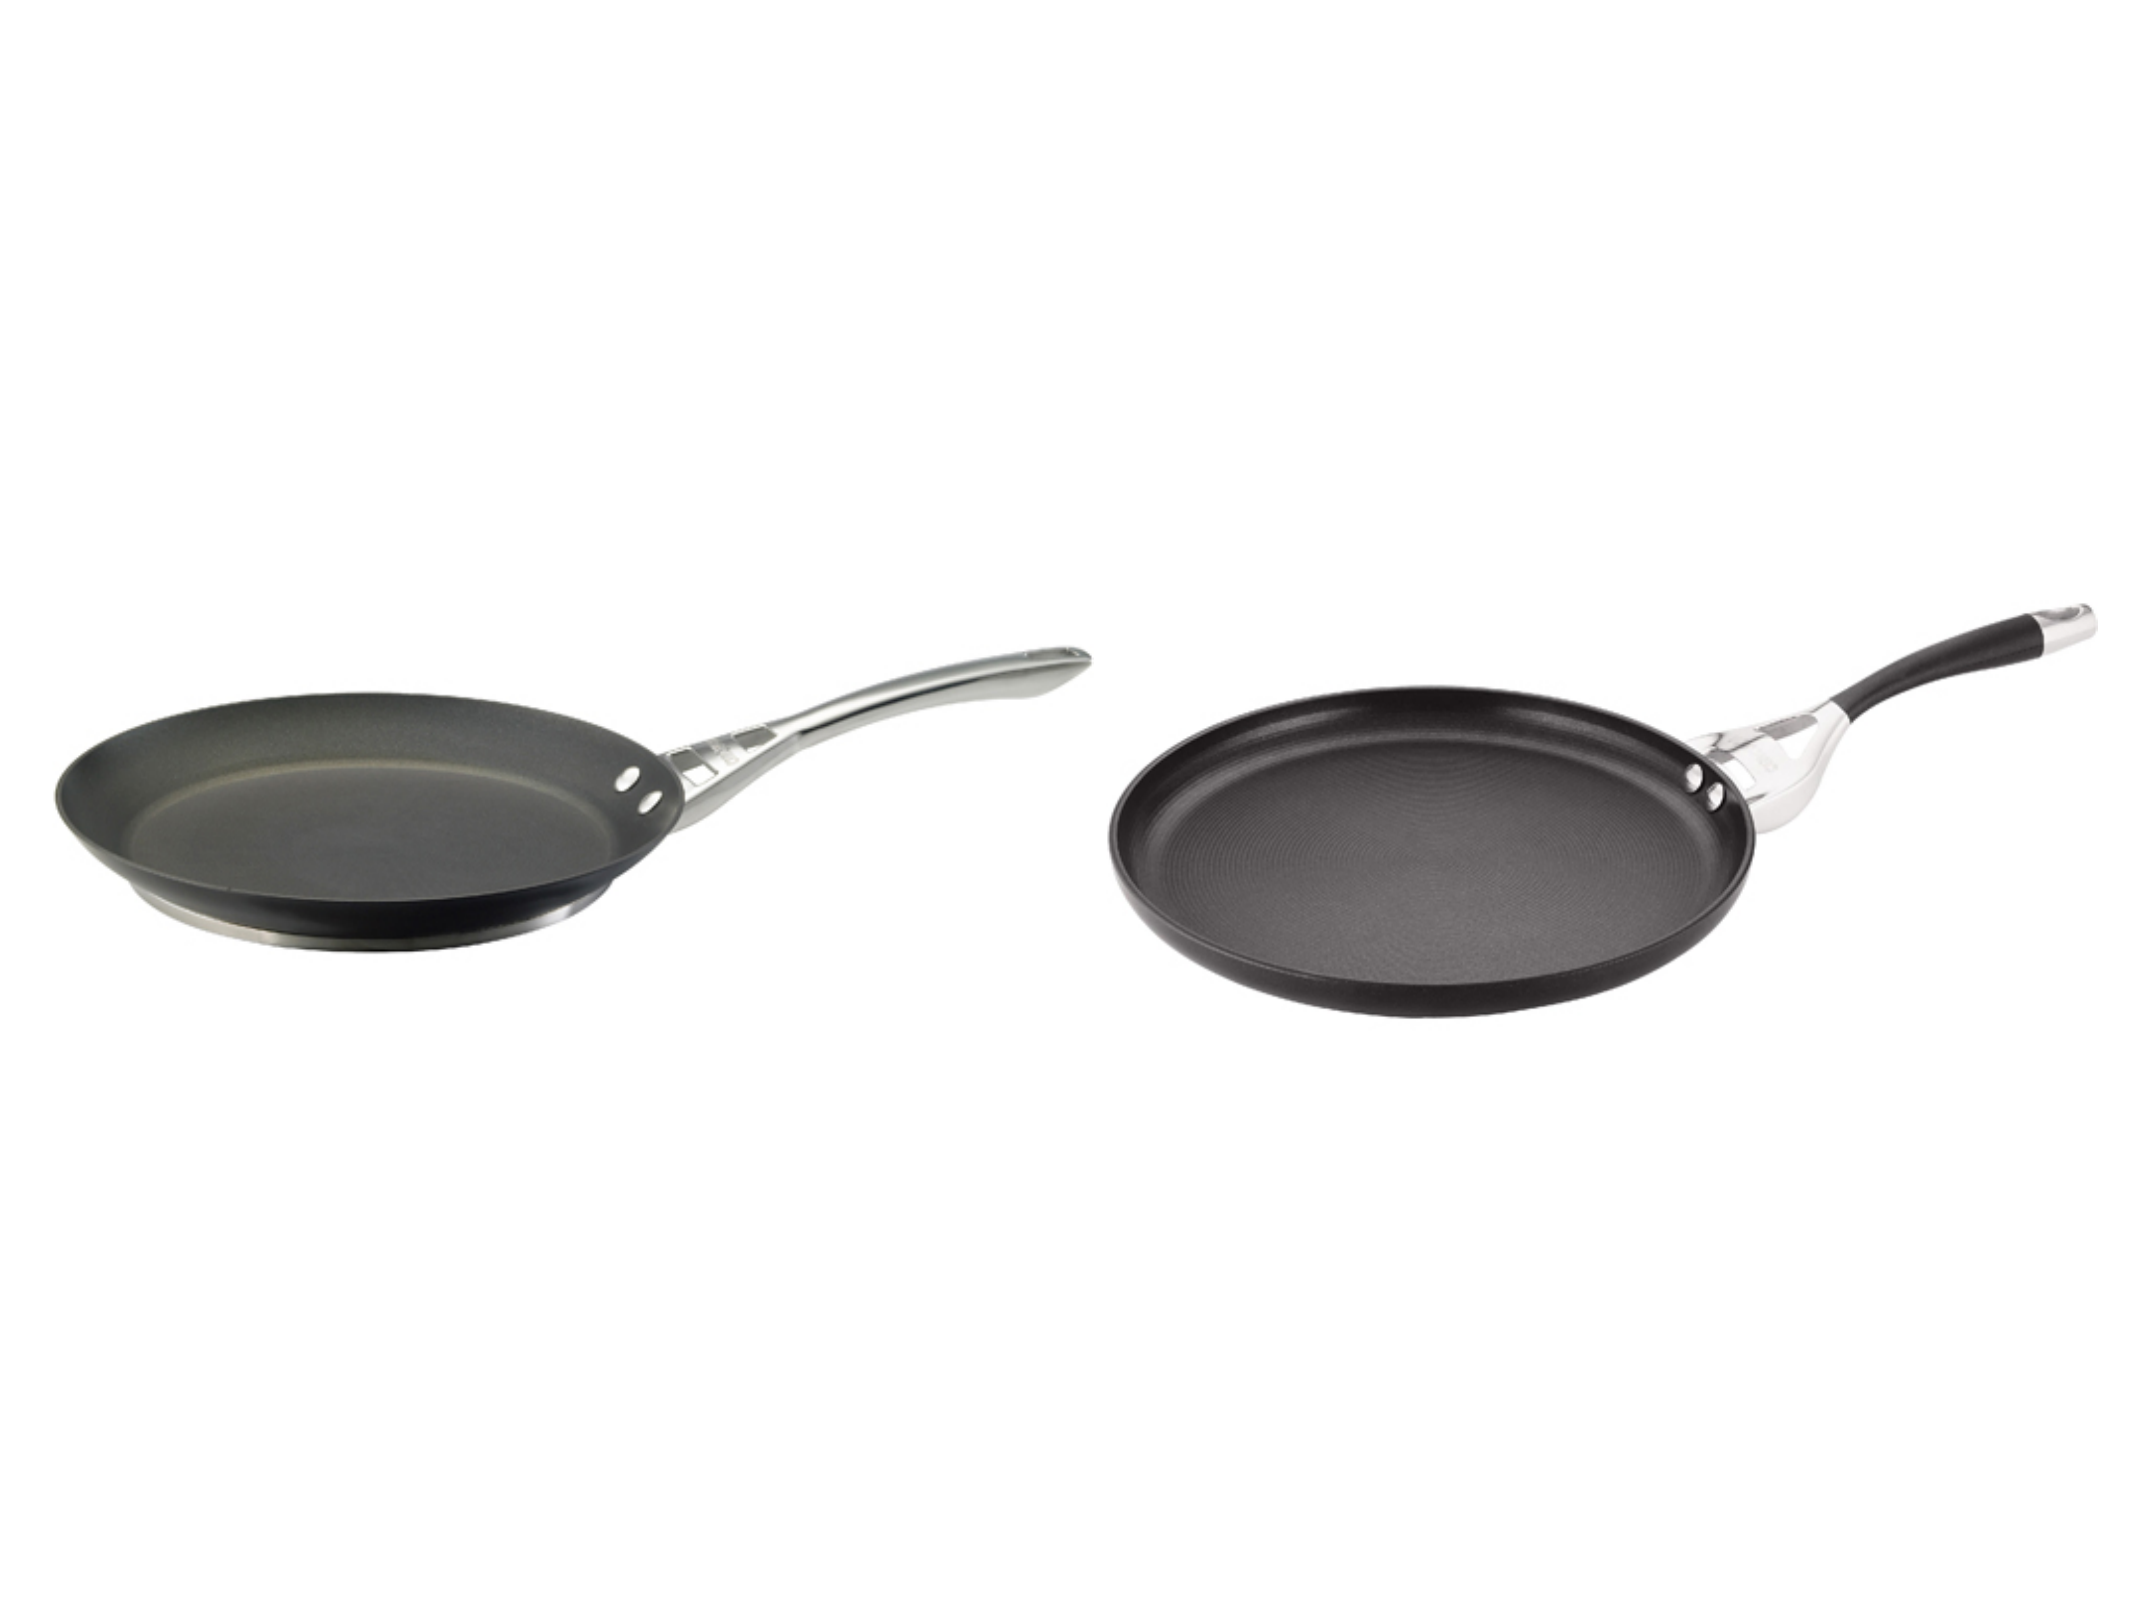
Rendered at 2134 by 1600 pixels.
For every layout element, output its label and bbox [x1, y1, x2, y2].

picture [1105, 316, 2099, 1309]
picture [51, 278, 1094, 1322]
